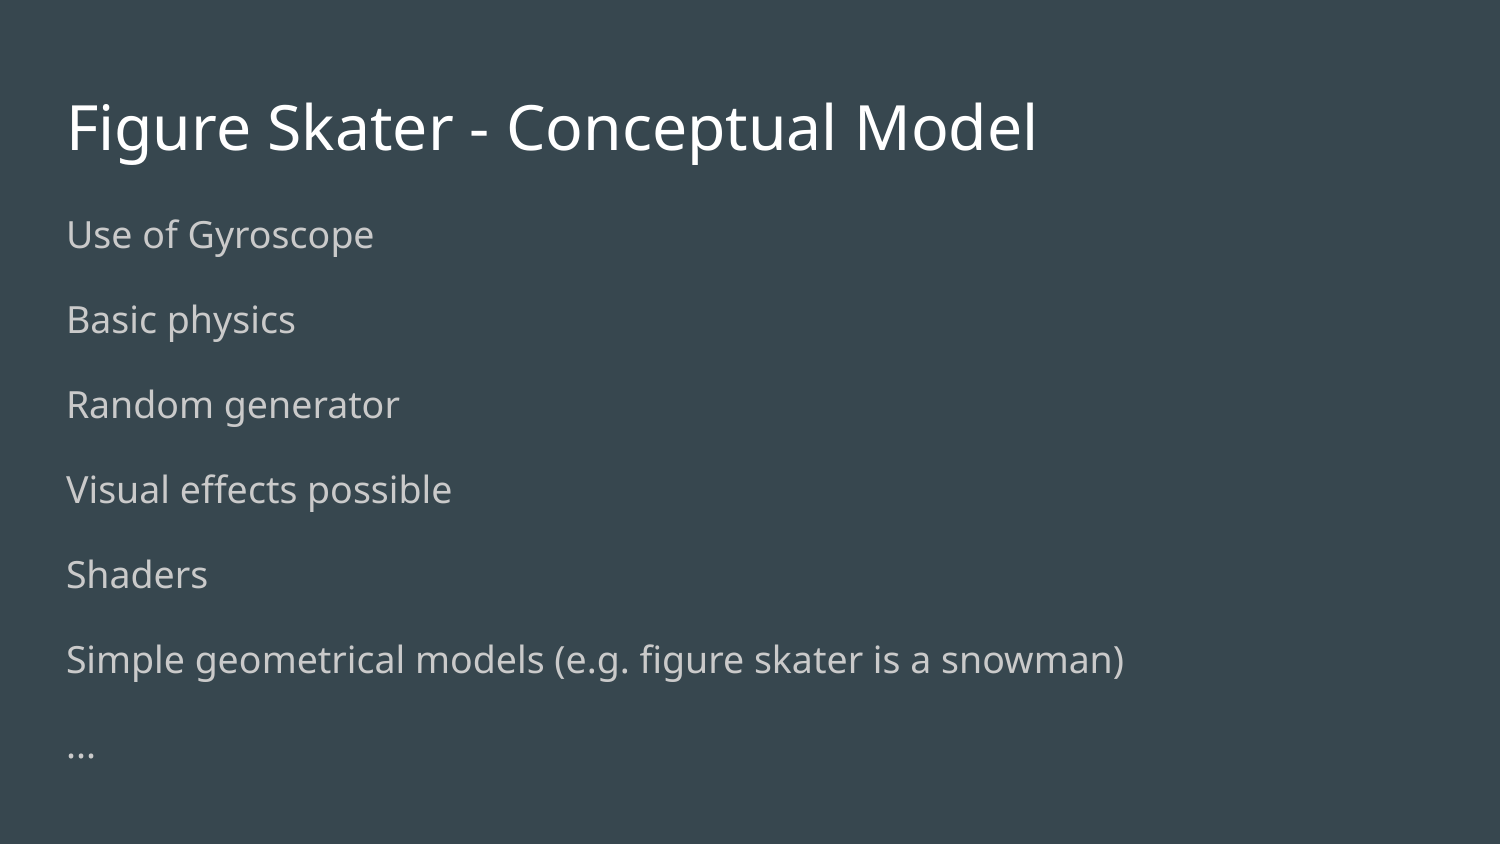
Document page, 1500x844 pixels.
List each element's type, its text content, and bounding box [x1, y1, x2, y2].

list Use of Gyroscope Basic physics Random generator Visual effects possible Shaders Simple geometrical models (e.g. figure skater is a snowman) ... [51, 189, 1449, 750]
title Figure Skater - Conceptual Model [51, 72, 1449, 167]
